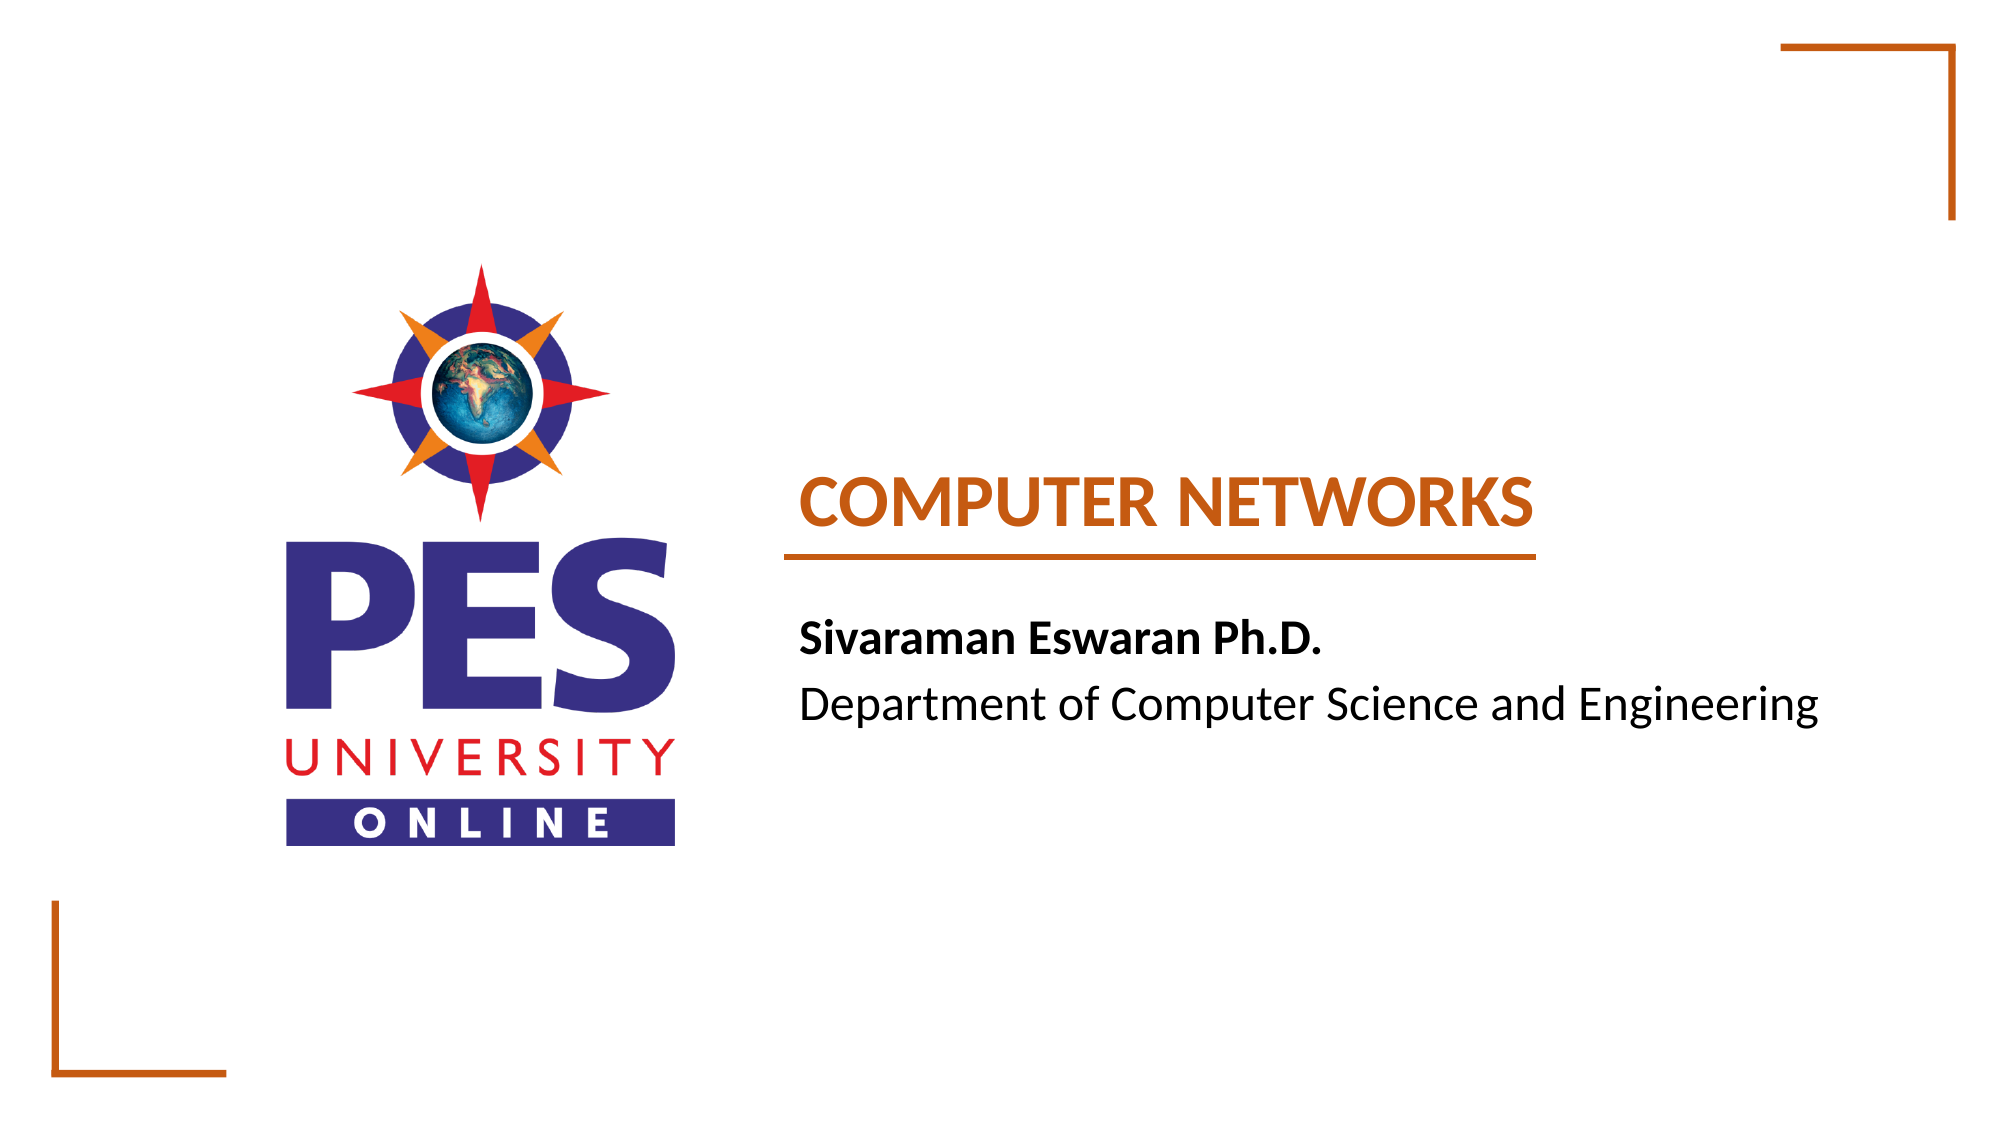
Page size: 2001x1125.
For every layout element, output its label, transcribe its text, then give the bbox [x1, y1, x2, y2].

picture [286, 263, 675, 846]
text_box COMPUTER NETWORKS [784, 444, 2000, 549]
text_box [1780, 43, 1956, 221]
text_box Department of Computer Science and Engineering [784, 662, 1863, 738]
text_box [51, 900, 227, 1078]
text_box Sivaraman Eswaran Ph.D. [784, 597, 2000, 673]
